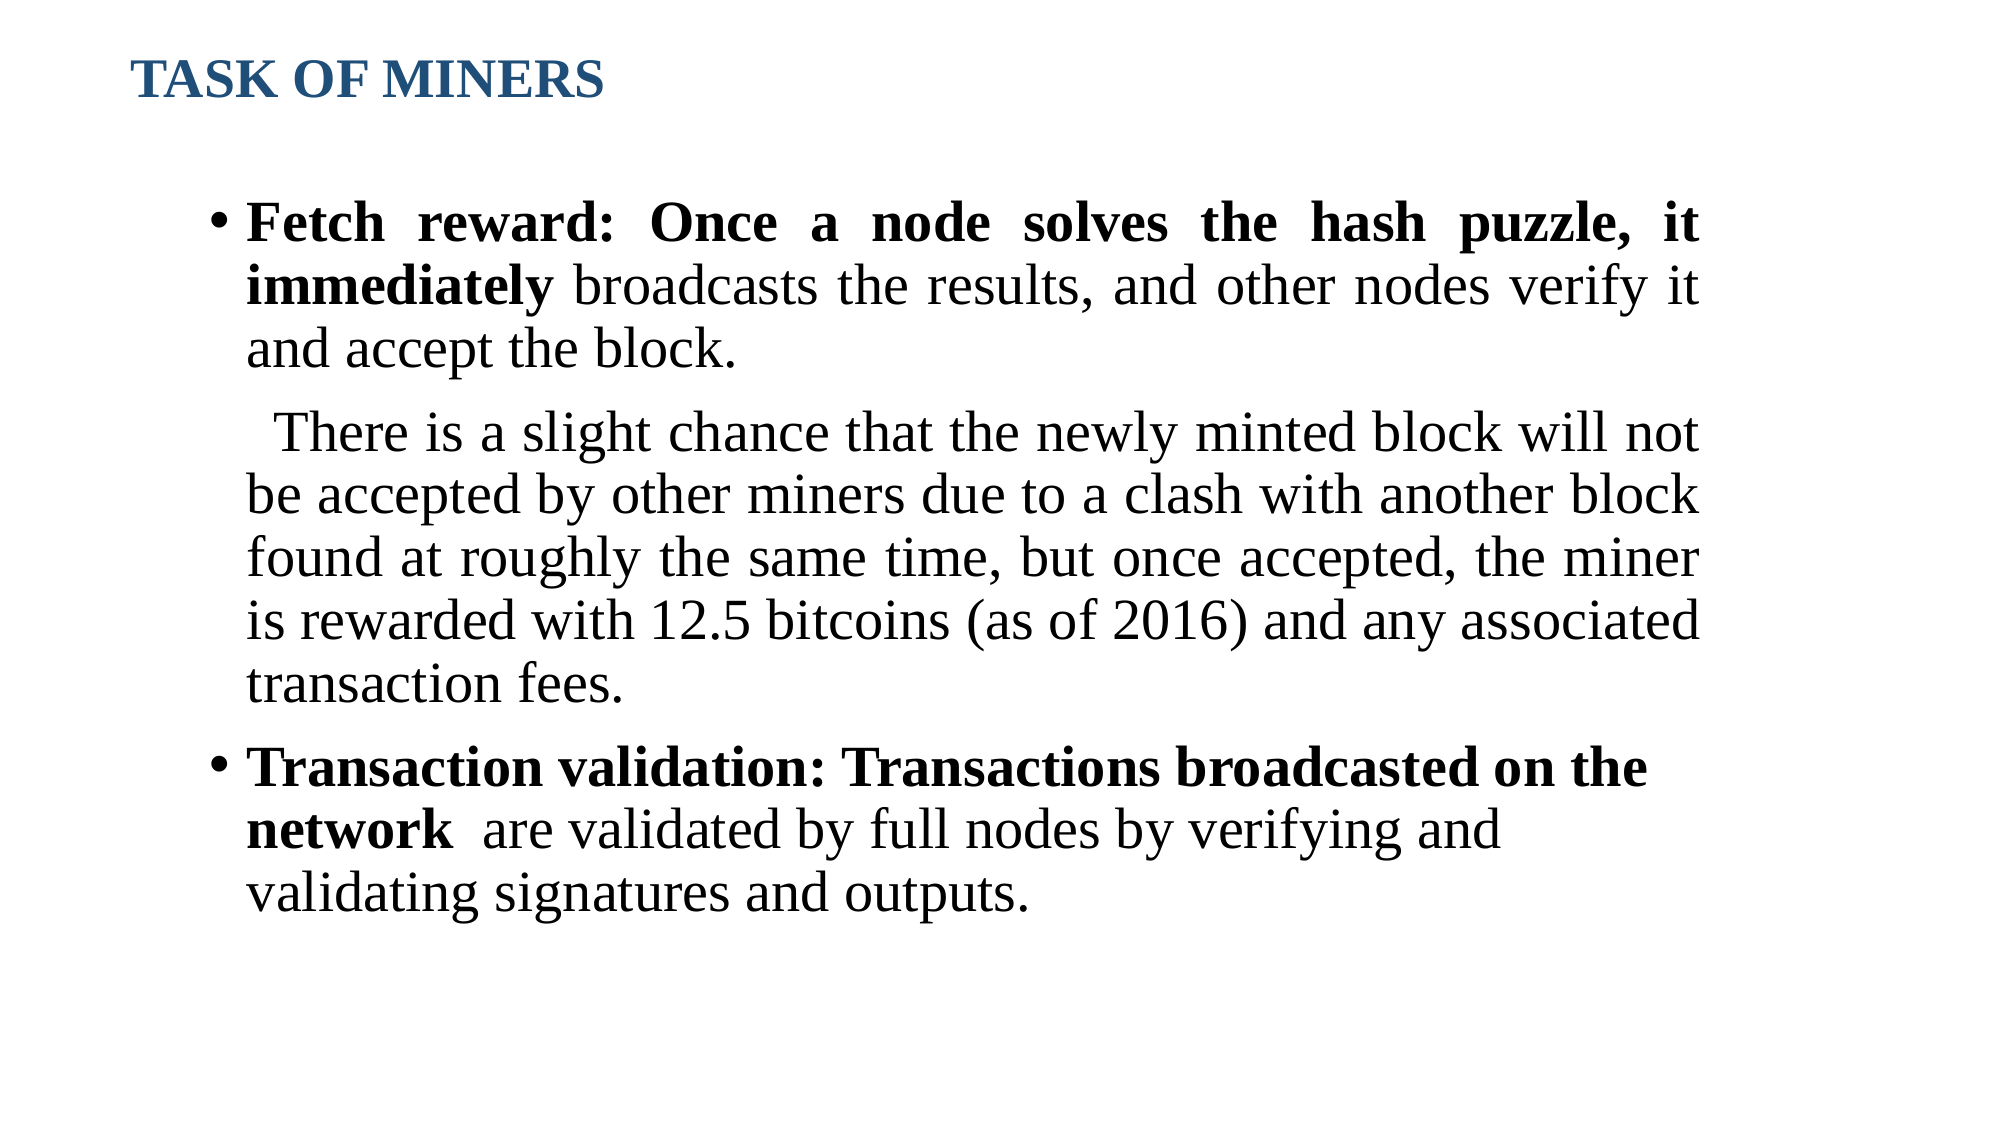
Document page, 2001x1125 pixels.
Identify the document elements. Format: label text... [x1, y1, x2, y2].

title TASK OF MINERS [115, 41, 1466, 185]
list Fetch reward: Once a node solves the hash puzzle, it immediately broadcasts the results, and other nodes verify it and accept the block. There is a slight chance that the newly minted block will not be accepted by other miners due to a clash with another block found at roughly the same time, but once accepted, the miner is rewarded with 12.5 bitcoins (as of 2016) and any associated transaction fees. Transaction validation: Transactions broadcasted on the network are validated by full nodes by verifying and validating signatures and outputs. [194, 184, 1716, 1109]
